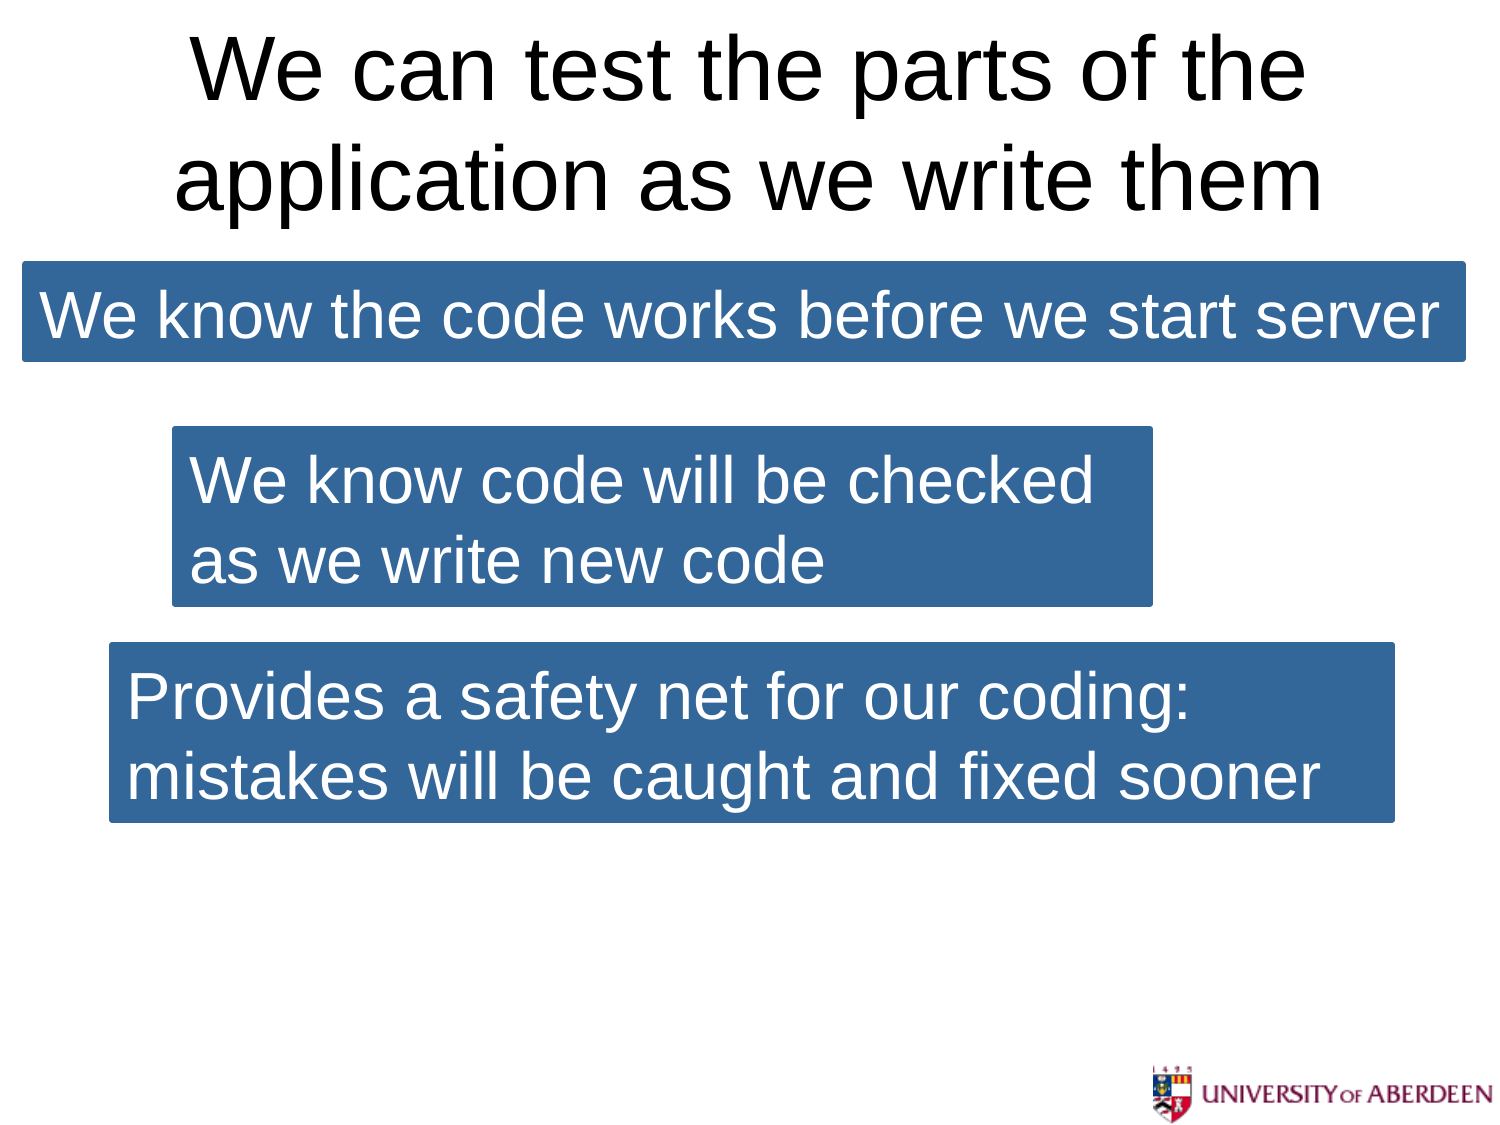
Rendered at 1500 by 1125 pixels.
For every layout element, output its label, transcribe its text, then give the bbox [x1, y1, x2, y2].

picture [1153, 1062, 1500, 1125]
text_box Provides a safety net for our coding: mistakes will be caught and fixed sooner [112, 645, 1393, 820]
title We can test the parts of the application as we write them [74, 24, 1426, 213]
text_box We know the code works before we start server [24, 264, 1463, 360]
text_box We know code will be checked as we write new code [174, 429, 1150, 604]
